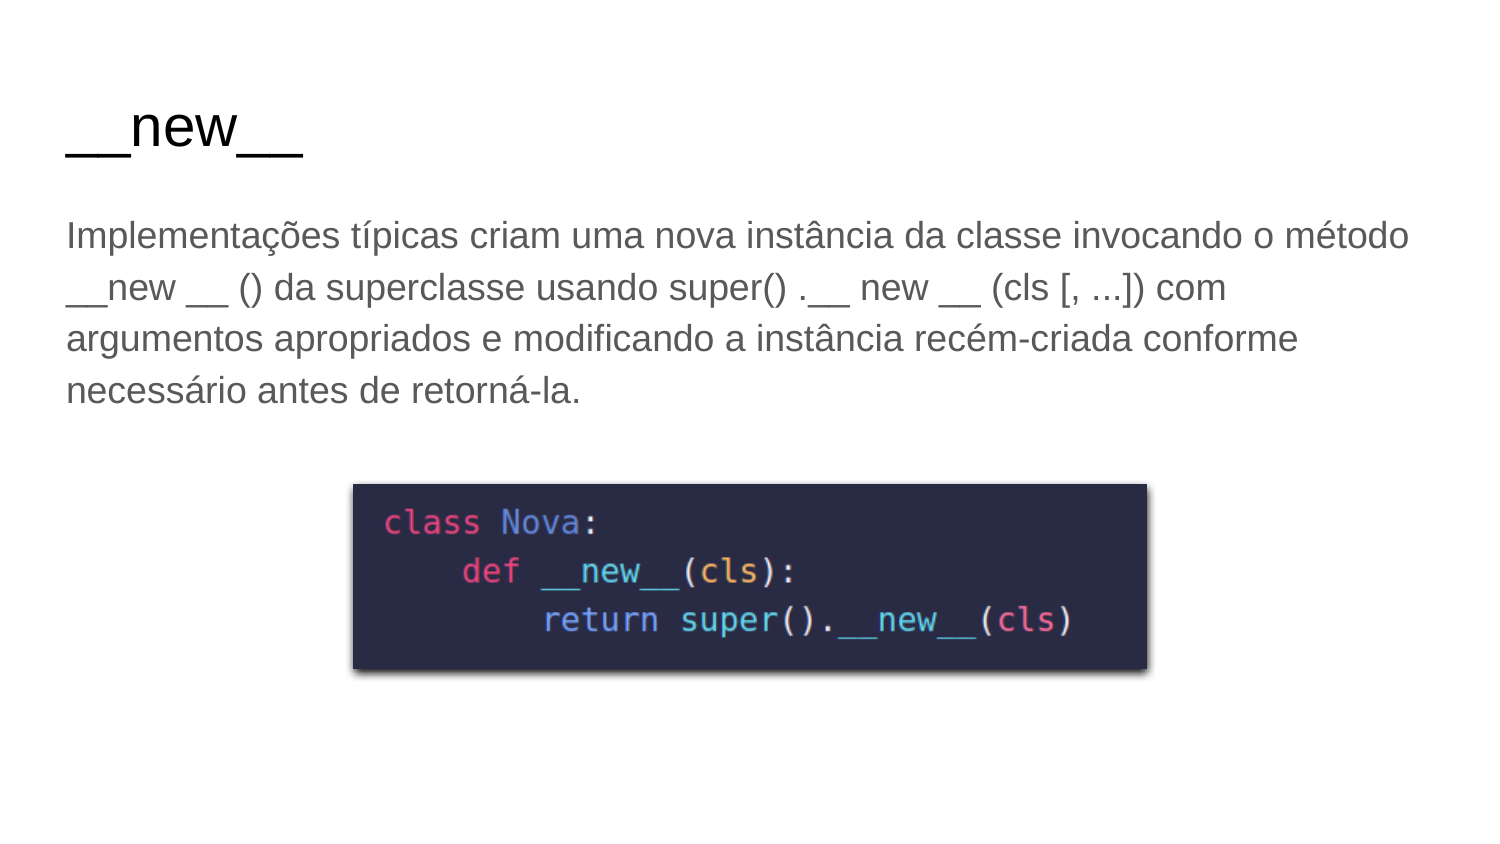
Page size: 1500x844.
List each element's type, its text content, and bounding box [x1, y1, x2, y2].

title __new__ [51, 72, 1449, 167]
picture [353, 484, 1147, 670]
list Implementações típicas criam uma nova instância da classe invocando o método __new __ () da superclasse usando super() .__ new __ (cls [, ...]) com argumentos apropriados e modificando a instância recém-criada conforme necessário antes de retorná-la. [51, 189, 1449, 750]
